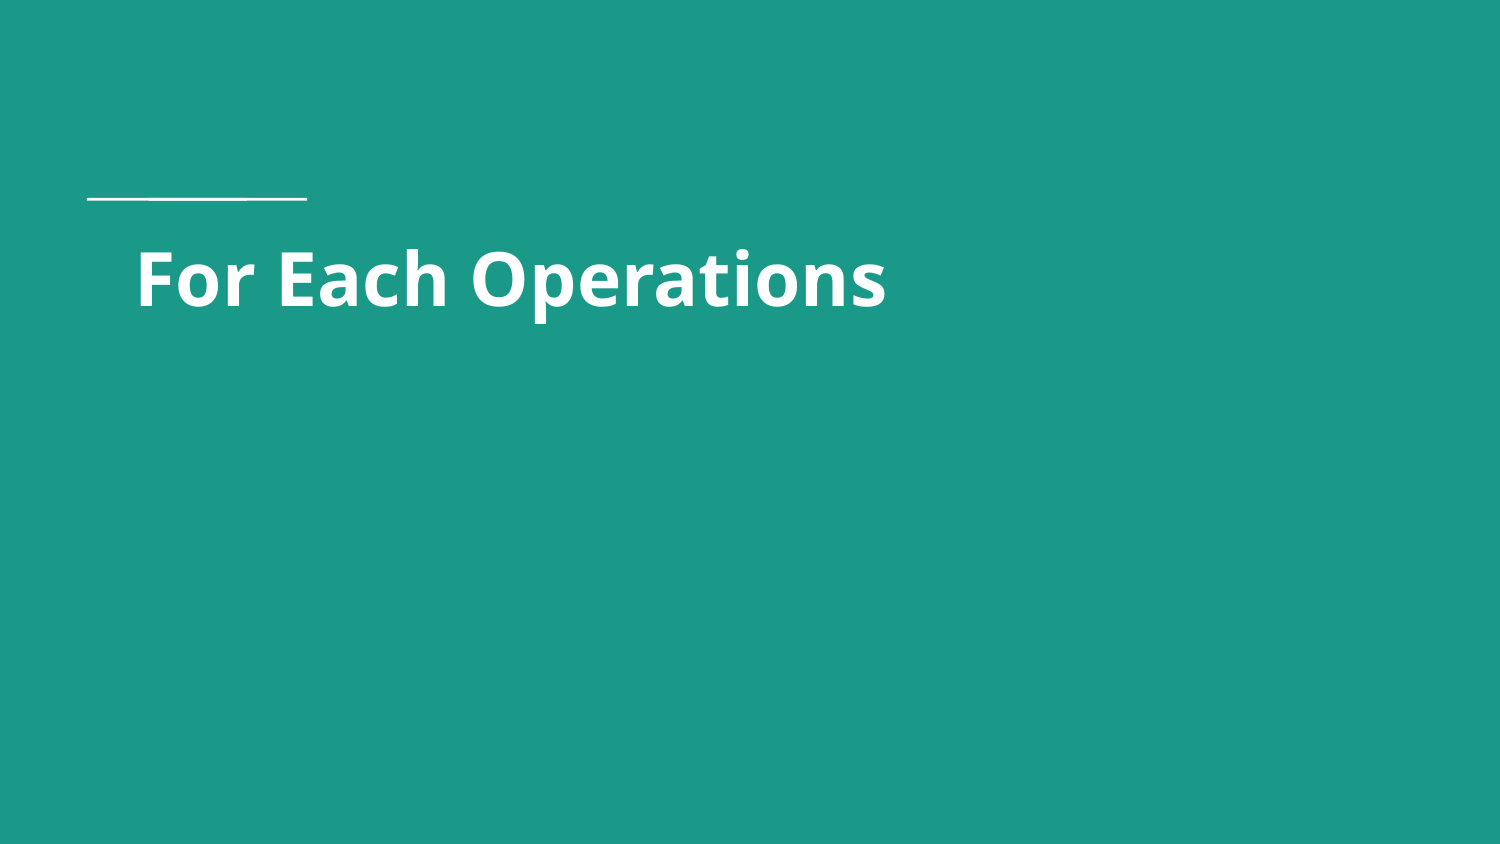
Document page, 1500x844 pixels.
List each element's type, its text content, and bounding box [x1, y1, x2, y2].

title For Each Operations [119, 216, 1381, 466]
